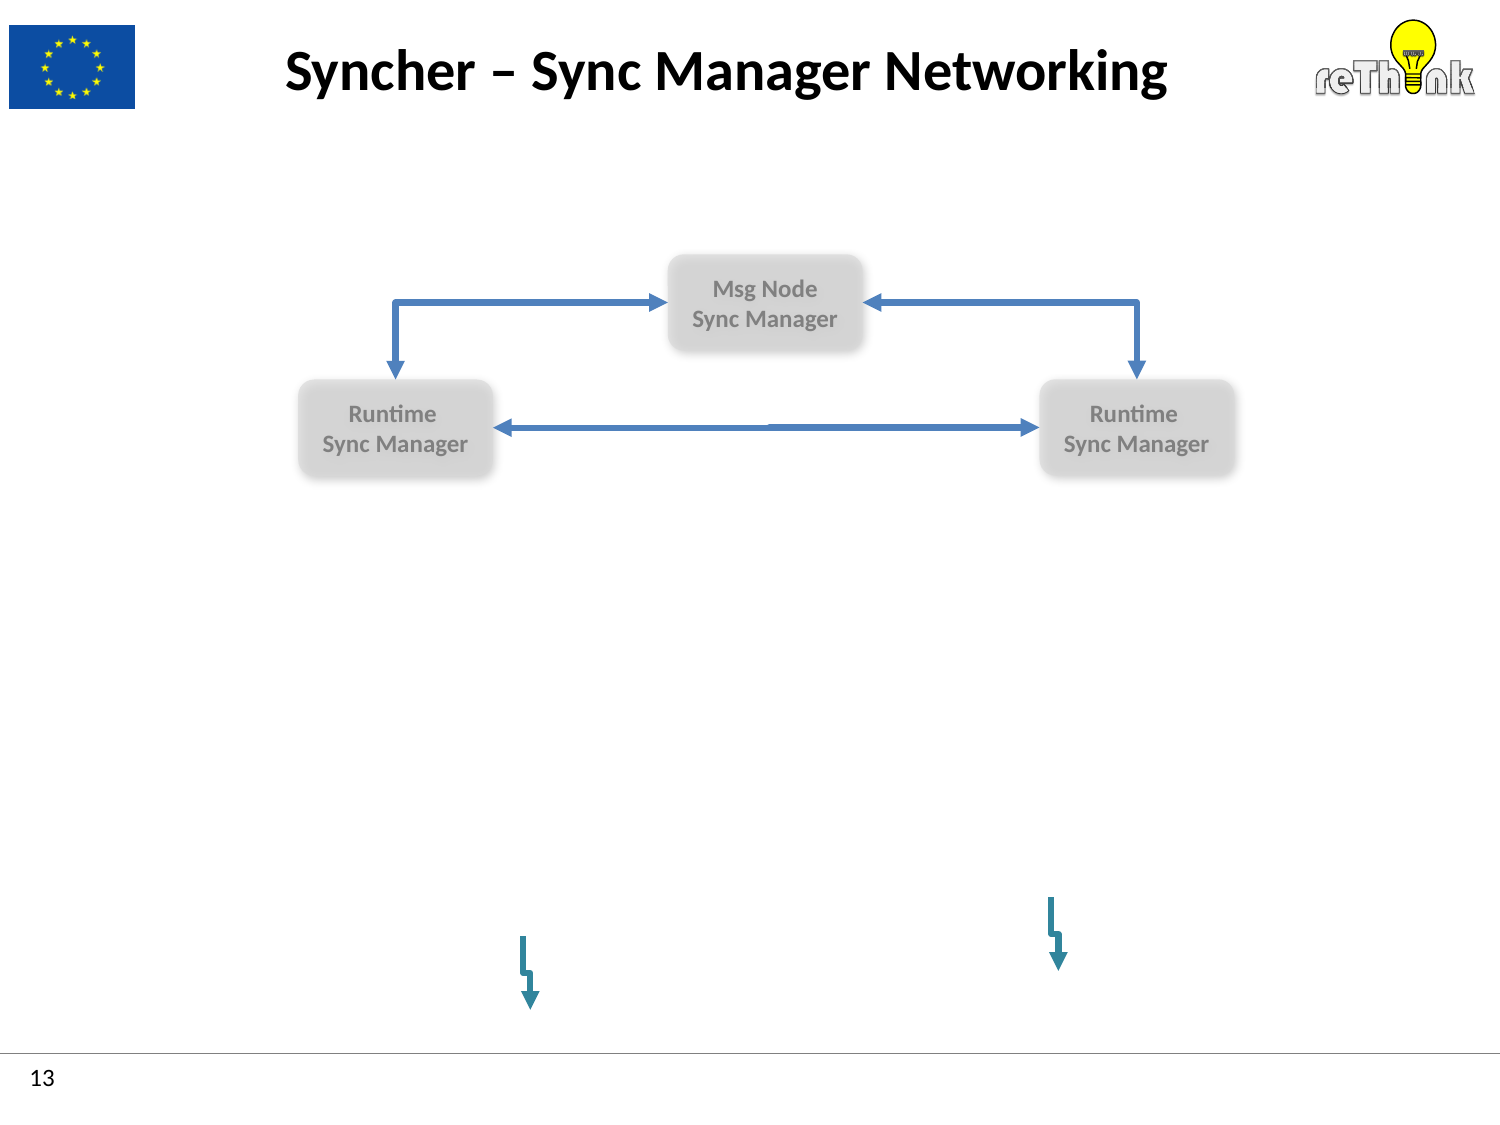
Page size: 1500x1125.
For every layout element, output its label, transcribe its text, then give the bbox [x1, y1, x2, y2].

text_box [297, 254, 1235, 477]
title Syncher – Sync Manager Networking [136, 27, 1318, 106]
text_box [489, 969, 564, 977]
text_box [1017, 930, 1092, 938]
picture [9, 25, 135, 109]
